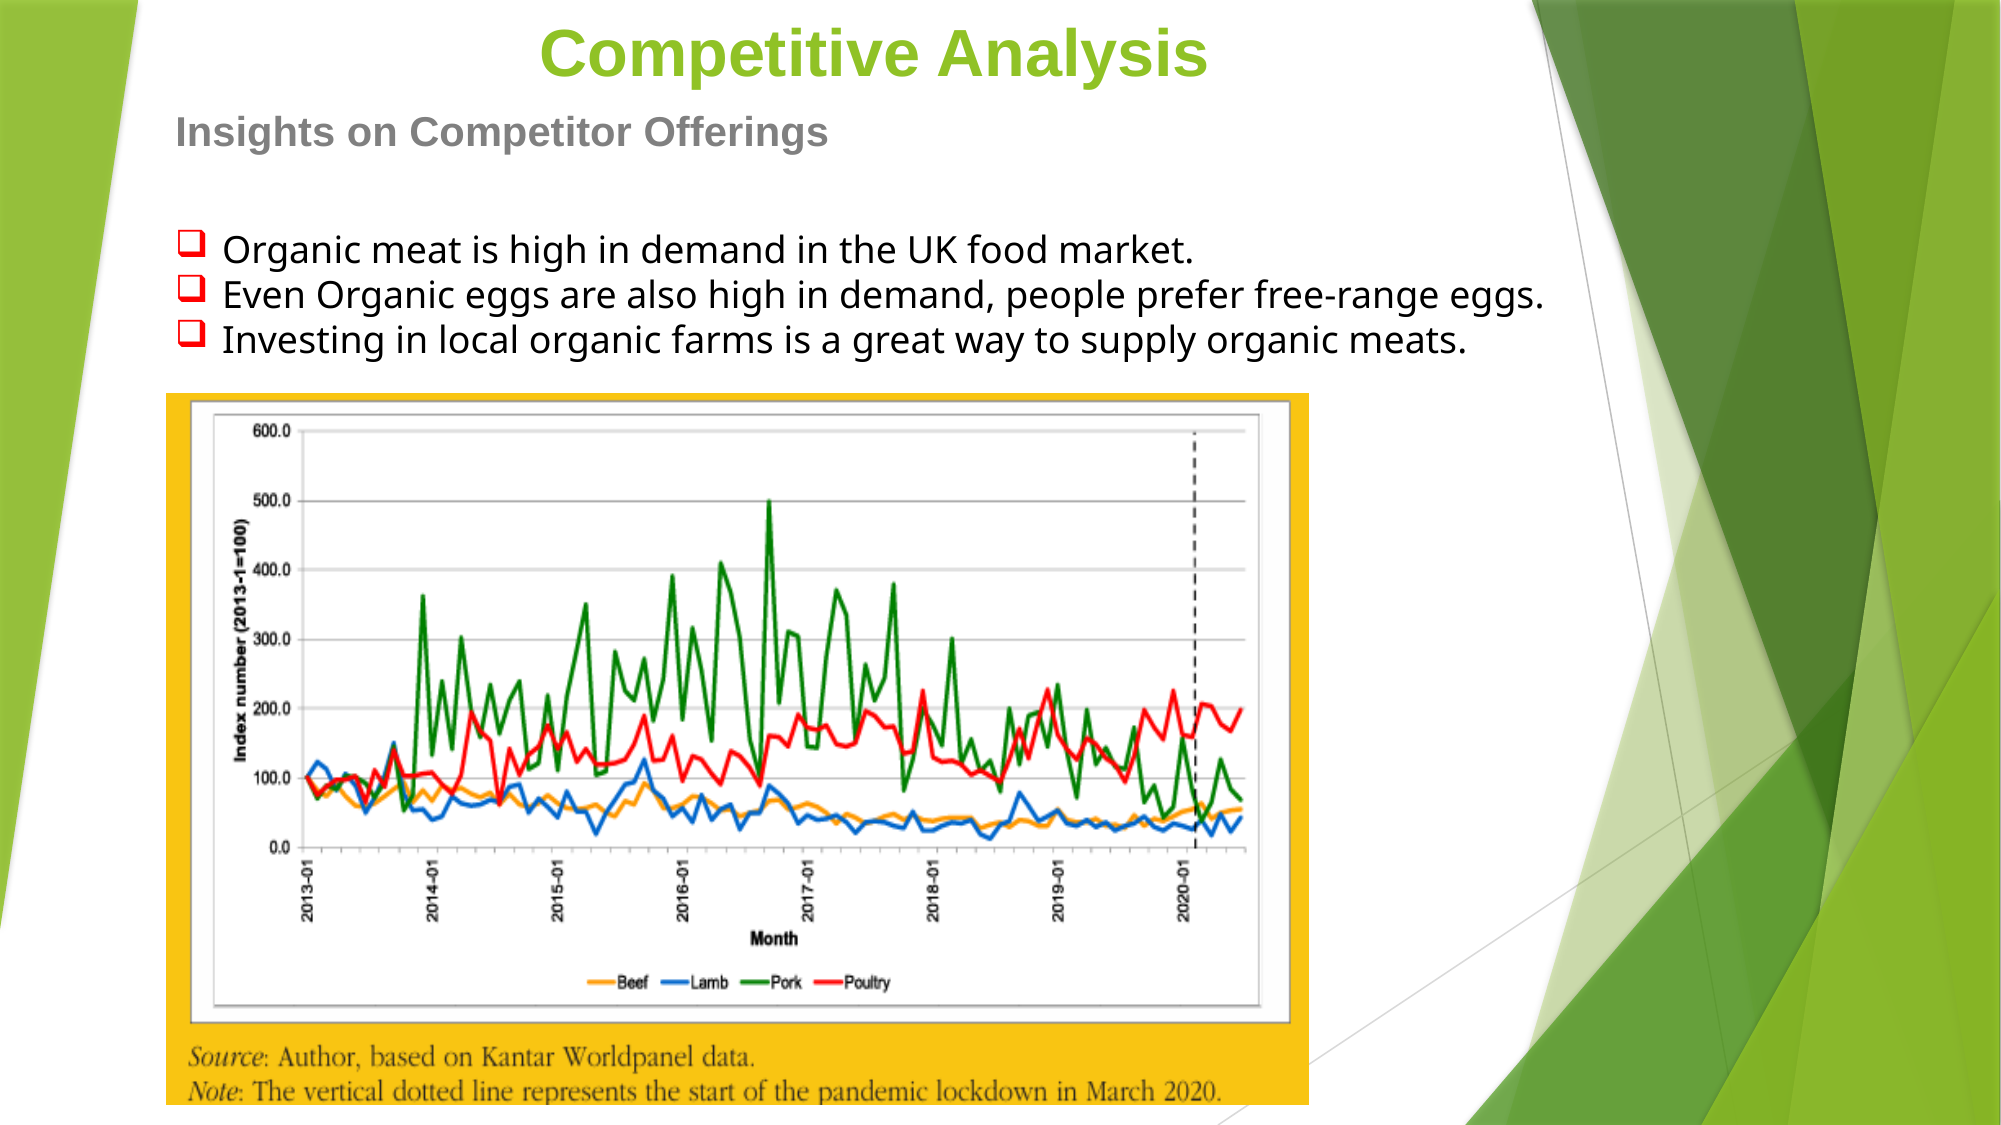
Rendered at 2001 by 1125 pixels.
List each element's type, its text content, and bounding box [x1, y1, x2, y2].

subtitle Insights on Competitor Offerings [160, 97, 1435, 196]
picture [165, 393, 1309, 1105]
text_box Organic meat is high in demand in the UK food market. Even Organic eggs are also high in demand, people prefer free-range eggs. Investing in local organic farms is a great way to supply organic meats. [160, 218, 1576, 369]
title Competitive Analysis [247, 0, 1522, 98]
